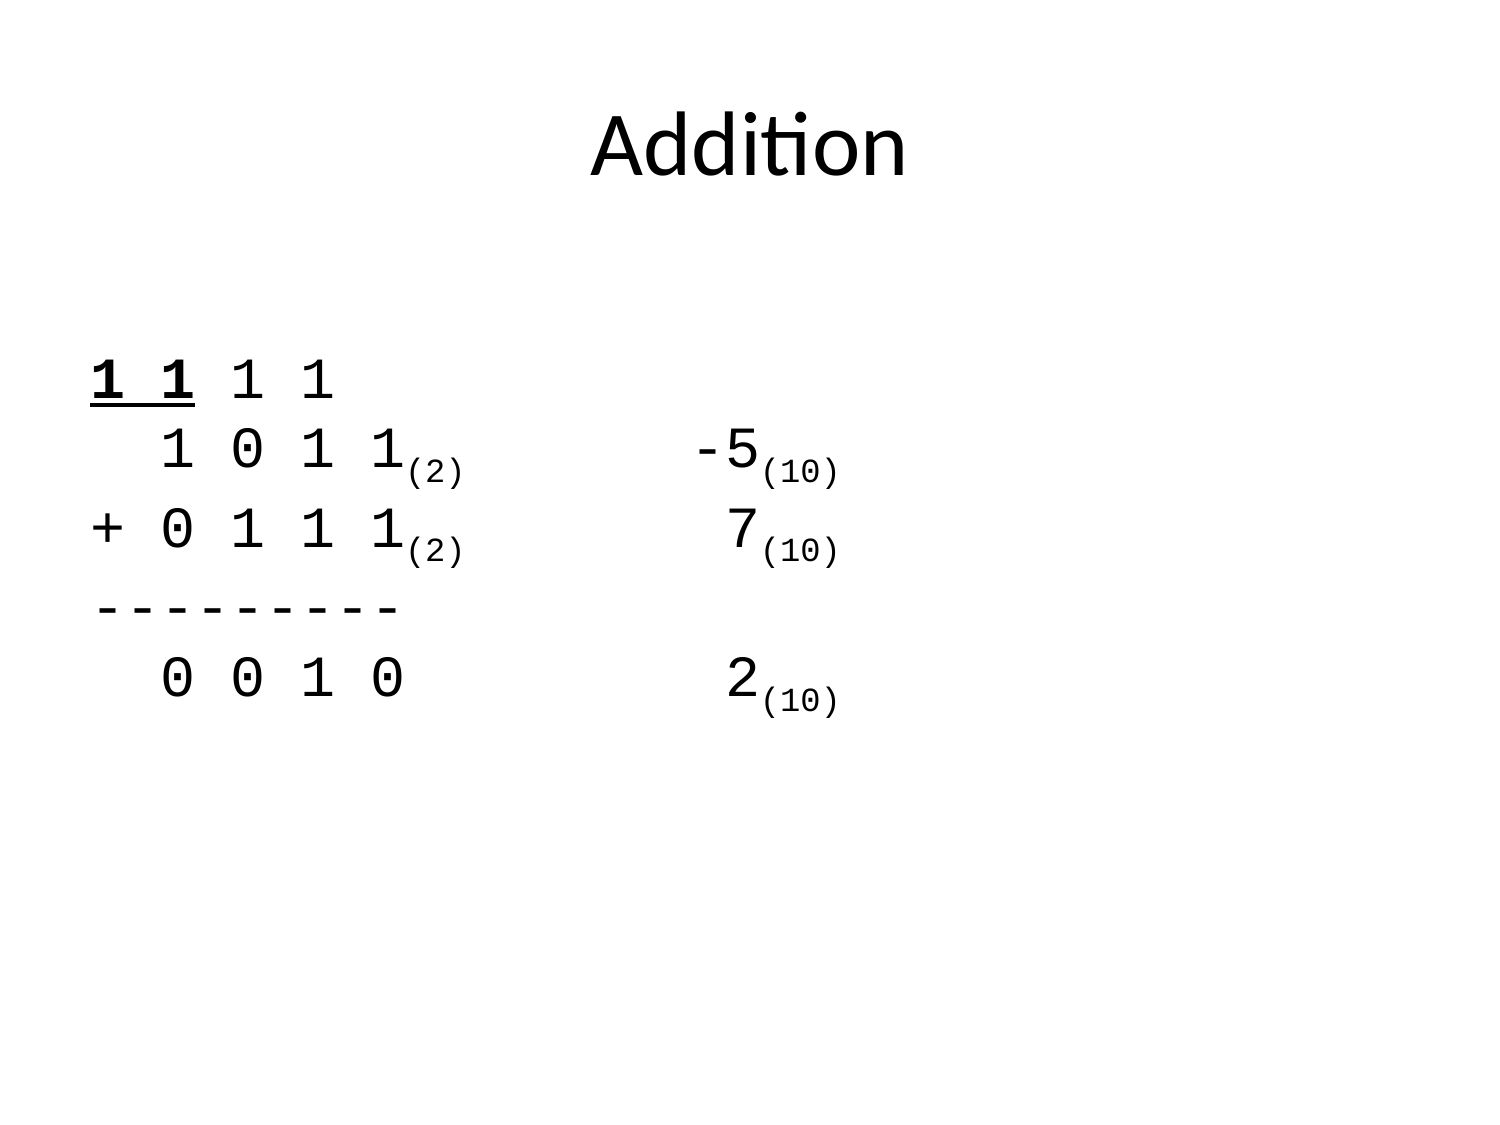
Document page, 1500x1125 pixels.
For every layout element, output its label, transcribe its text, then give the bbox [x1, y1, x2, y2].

list 1 1 1 1 1 0 1 1(2) -5(10) + 0 1 1 1(2) 7(10) --------- 0 0 1 0 2(10) [75, 262, 1425, 1005]
title Addition [75, 45, 1425, 233]
